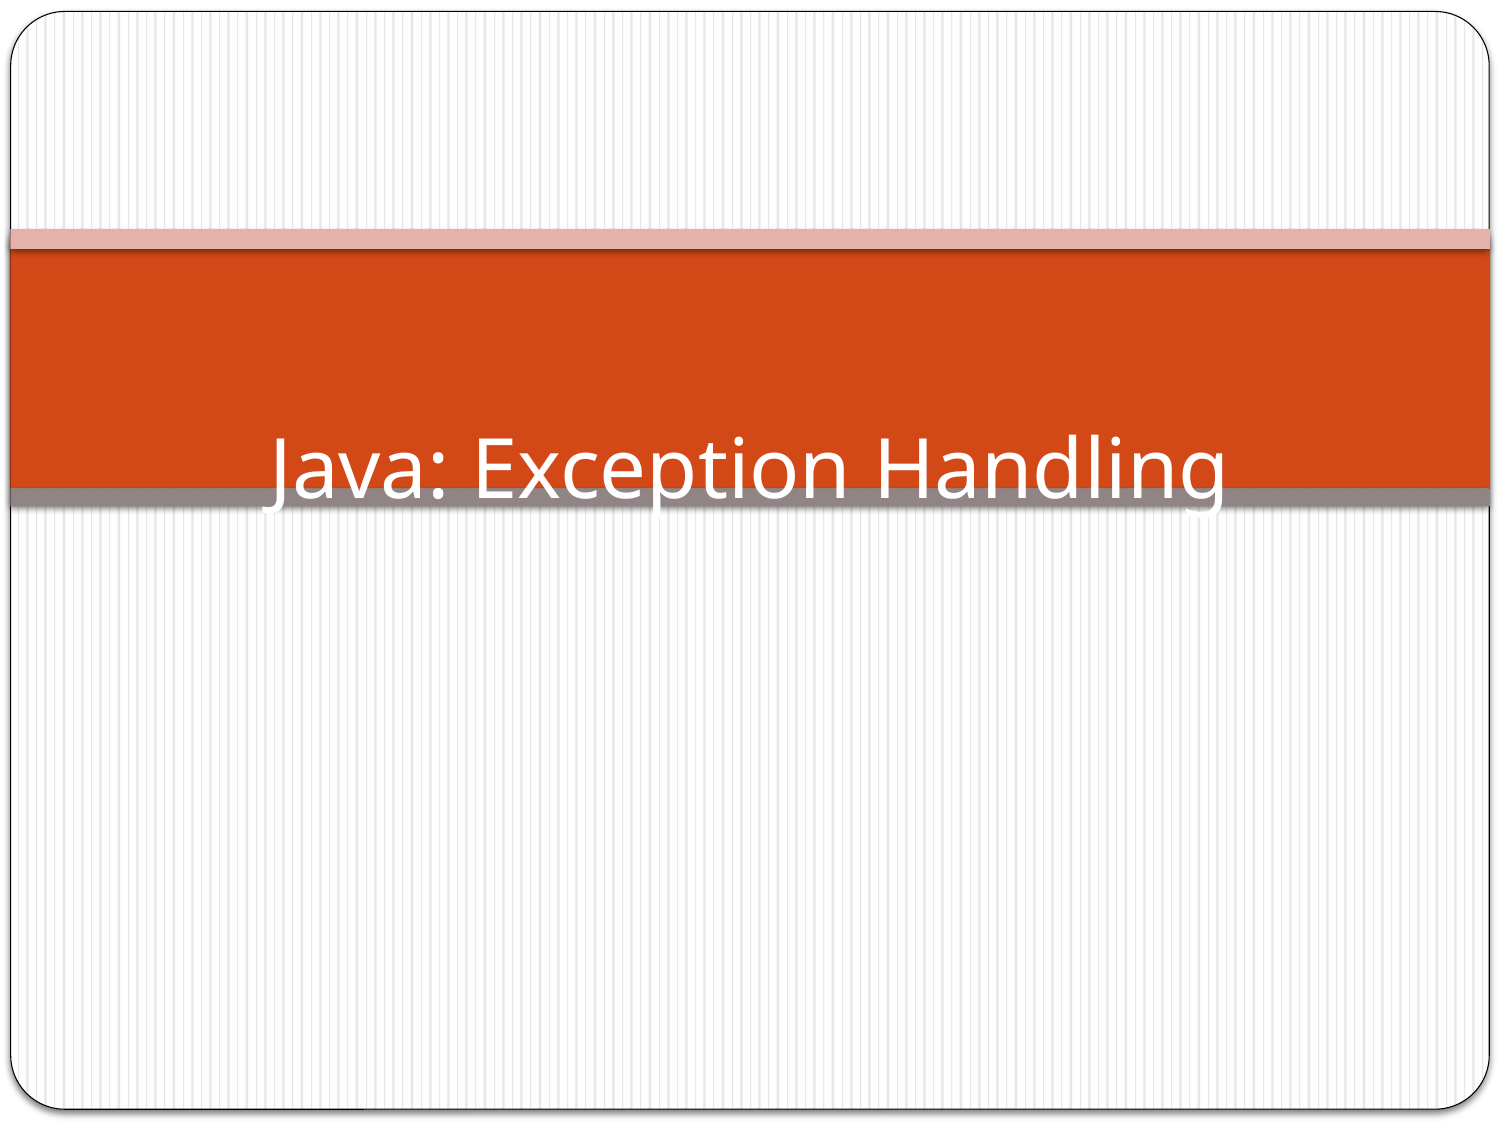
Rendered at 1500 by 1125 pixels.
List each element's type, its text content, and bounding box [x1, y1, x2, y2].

title Java: Exception Handling [112, 375, 1388, 563]
